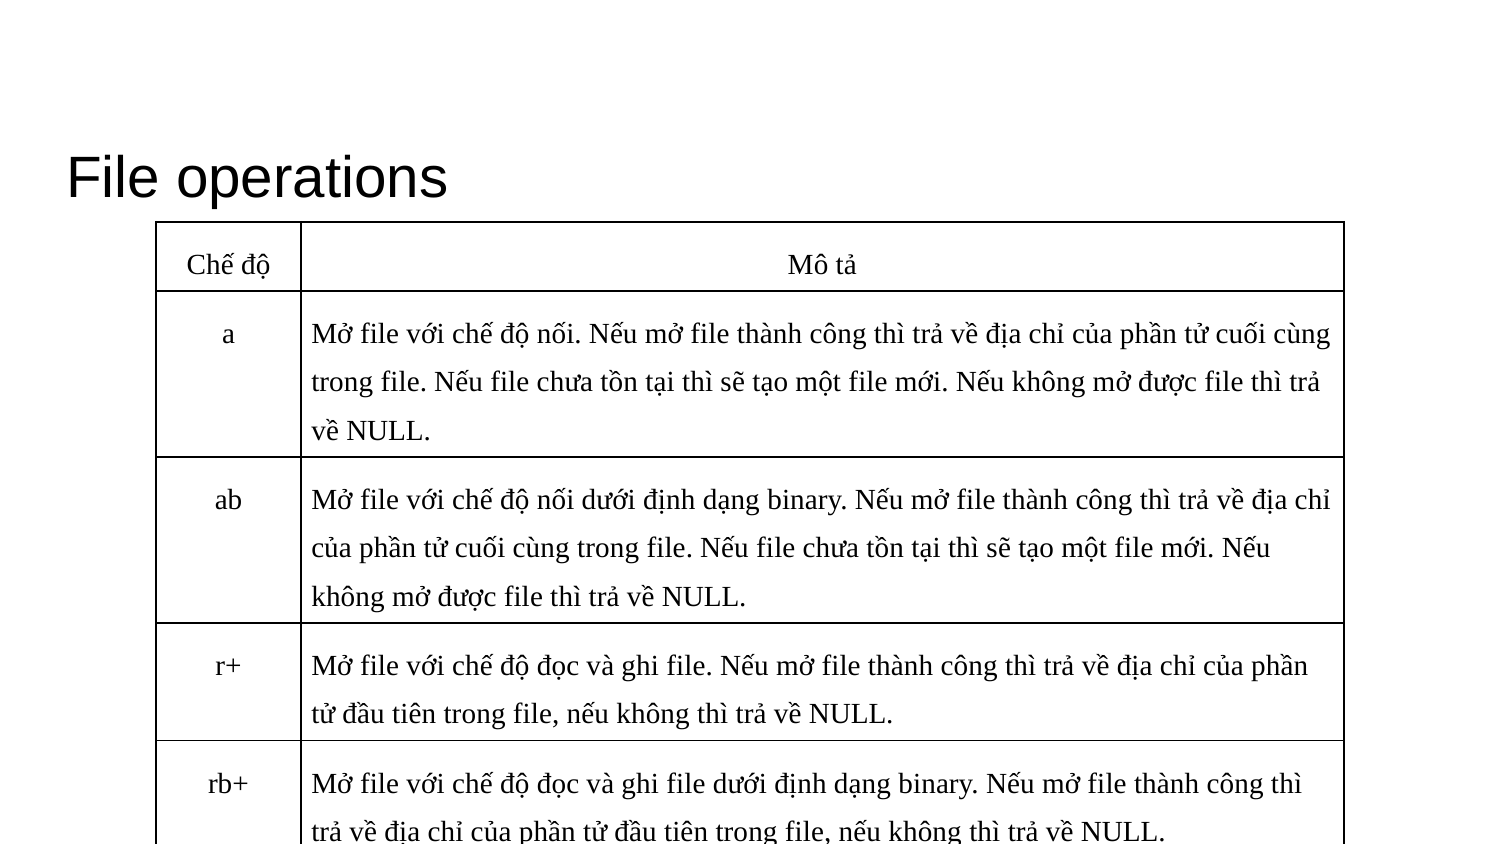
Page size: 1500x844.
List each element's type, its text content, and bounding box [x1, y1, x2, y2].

table_cell r+ [157, 624, 300, 740]
table_cell Mở file với chế độ nối. Nếu mở file thành công thì trả về địa chỉ của phần tử cuối cùng trong file. Nếu file chưa tồn tại thì sẽ tạo một file mới. Nếu không mở được file thì trả về NULL. [302, 292, 1343, 456]
table_cell Mở file với chế độ đọc và ghi file dưới định dạng binary. Nếu mở file thành công thì trả về địa chỉ của phần tử đầu tiên trong file, nếu không thì trả về NULL. [302, 741, 1343, 844]
table_cell Mở file với chế độ đọc và ghi file. Nếu mở file thành công thì trả về địa chỉ của phần tử đầu tiên trong file, nếu không thì trả về NULL. [302, 624, 1343, 740]
title File operations [51, 122, 1449, 226]
table_cell ab [157, 458, 300, 622]
table_header Mô tả [302, 223, 1343, 290]
table_cell a [157, 292, 300, 456]
table_header Chế độ [157, 223, 300, 290]
table_cell Mở file với chế độ nối dưới định dạng binary. Nếu mở file thành công thì trả về địa chỉ của phần tử cuối cùng trong file. Nếu file chưa tồn tại thì sẽ tạo một file mới. Nếu không mở được file thì trả về NULL. [302, 458, 1343, 622]
table_cell rb+ [157, 741, 300, 844]
